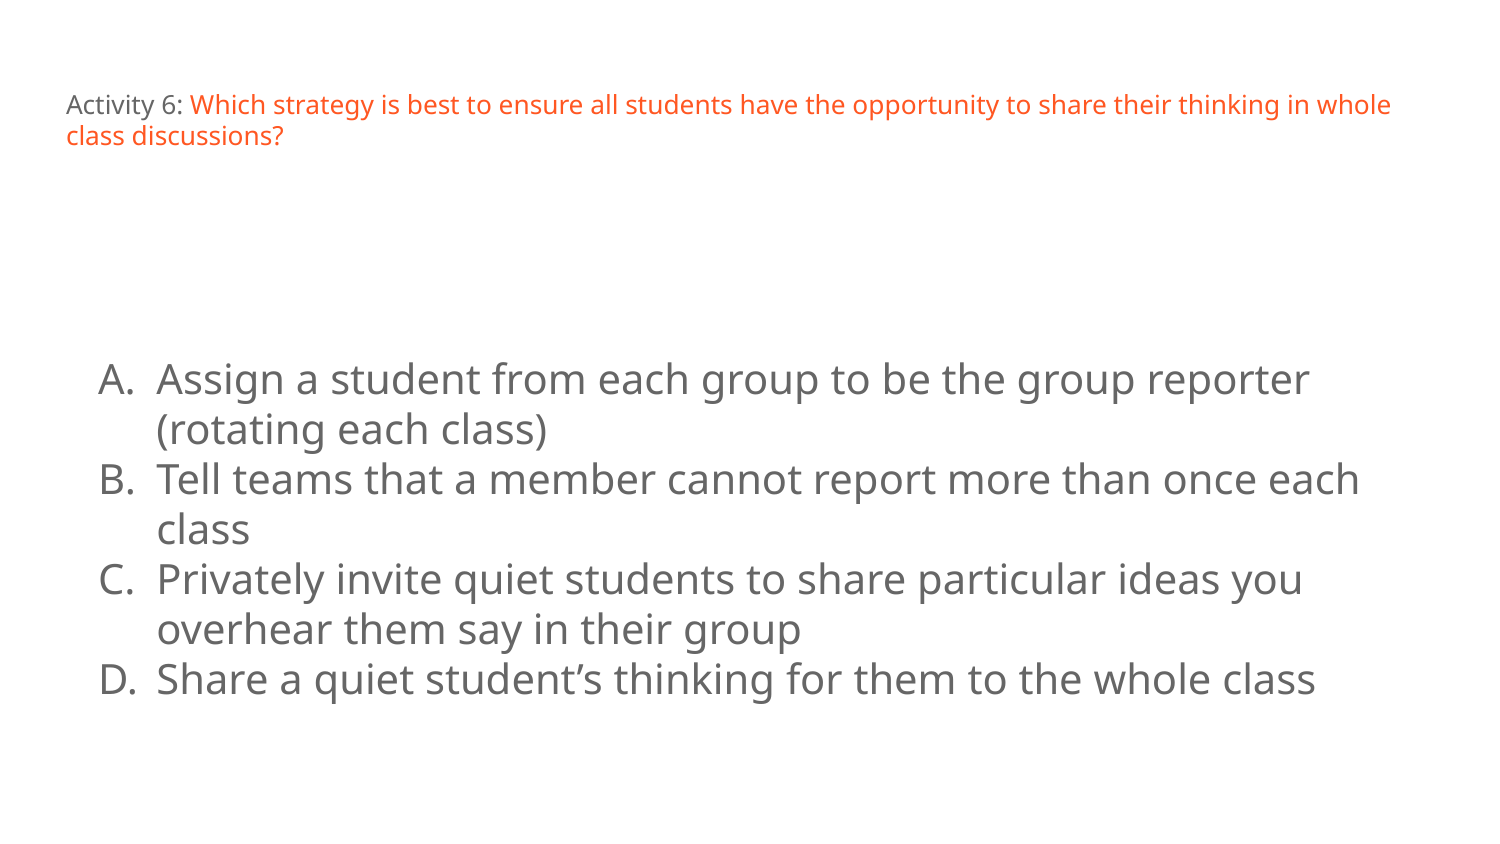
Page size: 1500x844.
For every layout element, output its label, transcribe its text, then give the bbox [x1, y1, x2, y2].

text_box Assign a student from each group to be the group reporter (rotating each class) Tell teams that a member cannot report more than once each class Privately invite quiet students to share particular ideas you overhear them say in their group Share a quiet student’s thinking for them to the whole class [66, 337, 1415, 812]
title Activity 6: Which strategy is best to ensure all students have the opportunity to share their thinking in whole class discussions? [51, 72, 1449, 167]
